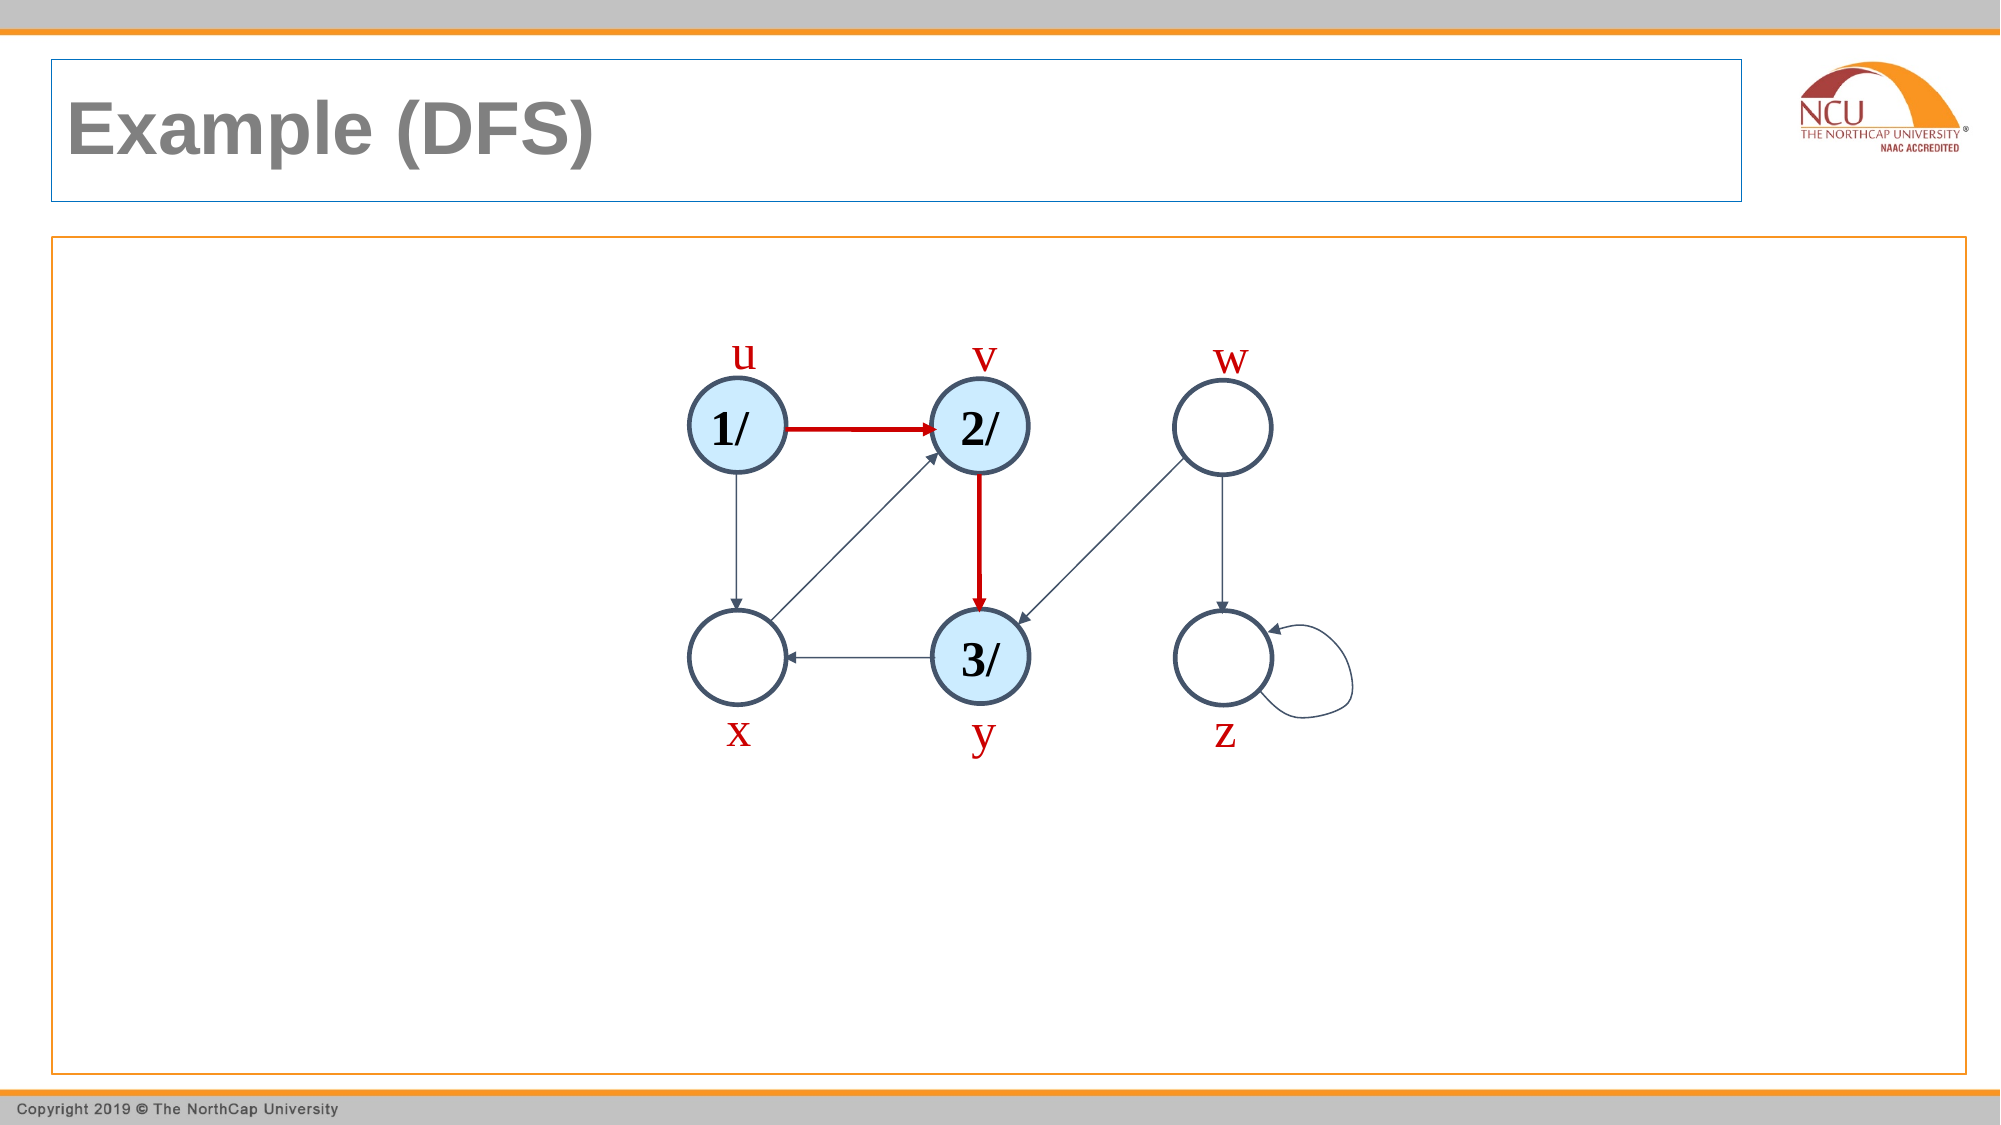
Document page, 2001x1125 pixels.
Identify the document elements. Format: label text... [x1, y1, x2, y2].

title Example (DFS) [51, 59, 1742, 202]
picture [0, 0, 2000, 1125]
